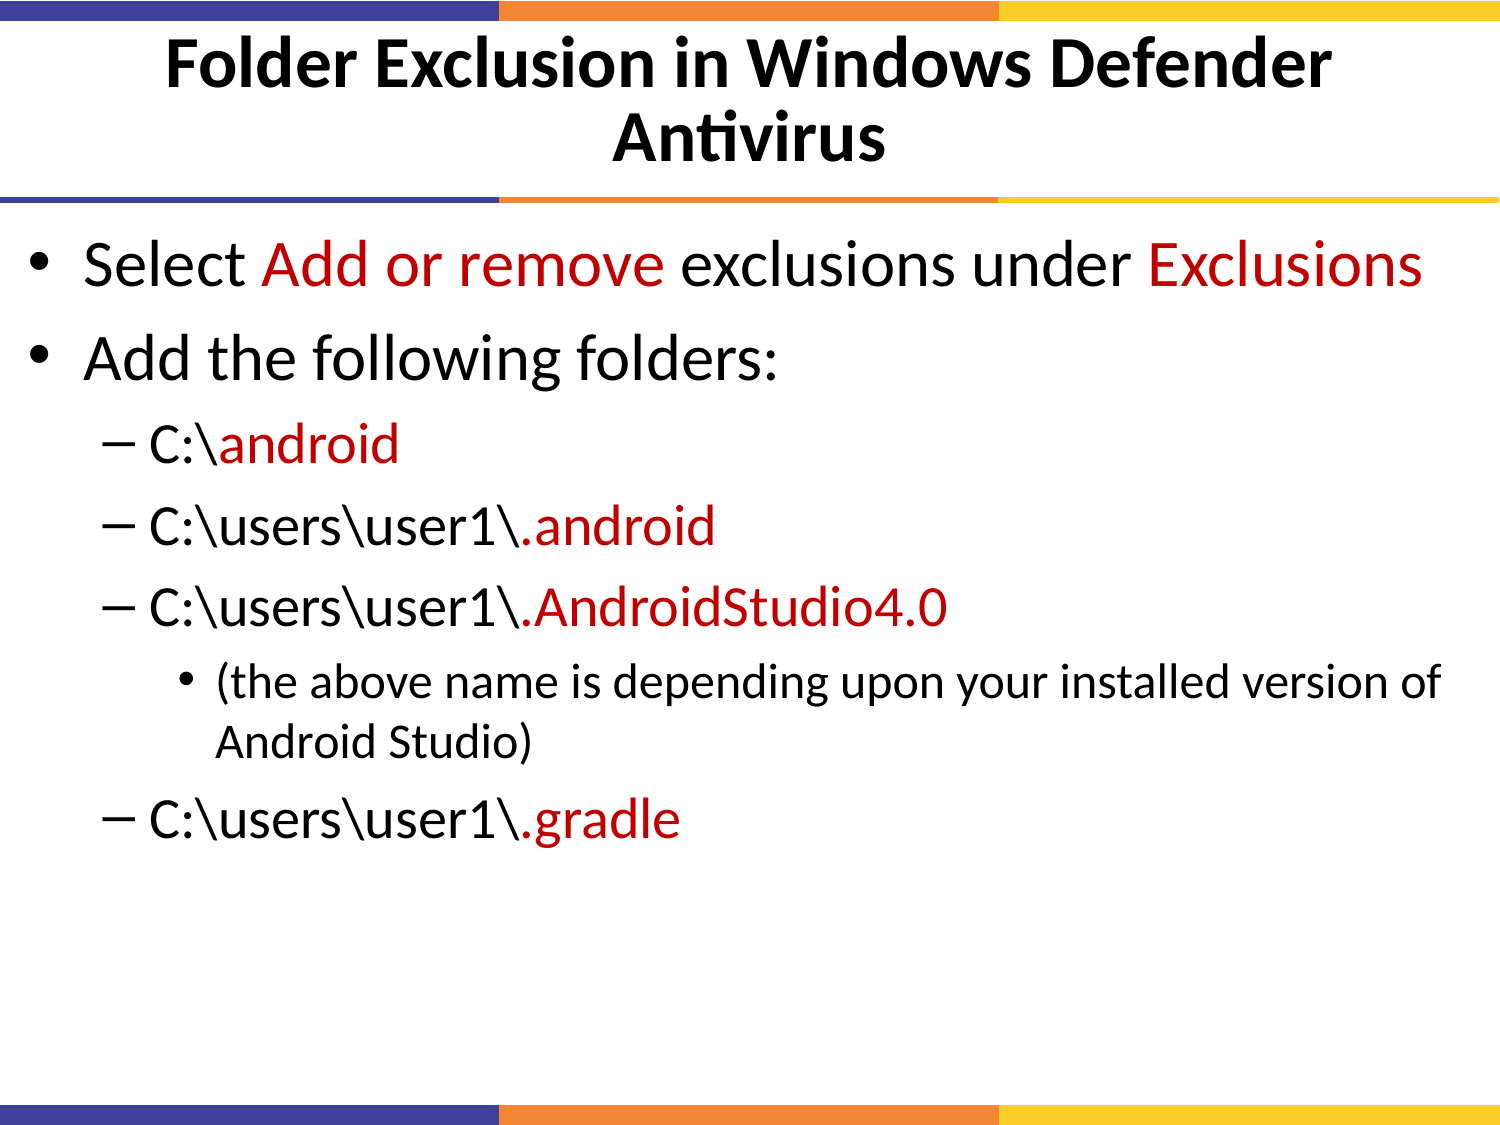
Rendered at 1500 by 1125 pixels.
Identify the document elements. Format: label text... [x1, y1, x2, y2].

title Folder Exclusion in Windows Defender Antivirus [12, 24, 1488, 188]
list Select Add or remove exclusions under Exclusions Add the following folders: C:\android C:\users\user1\.android C:\users\user1\.AndroidStudio4.0 (the above name is depending upon your installed version of Android Studio) C:\users\user1\.gradle [12, 212, 1488, 1100]
